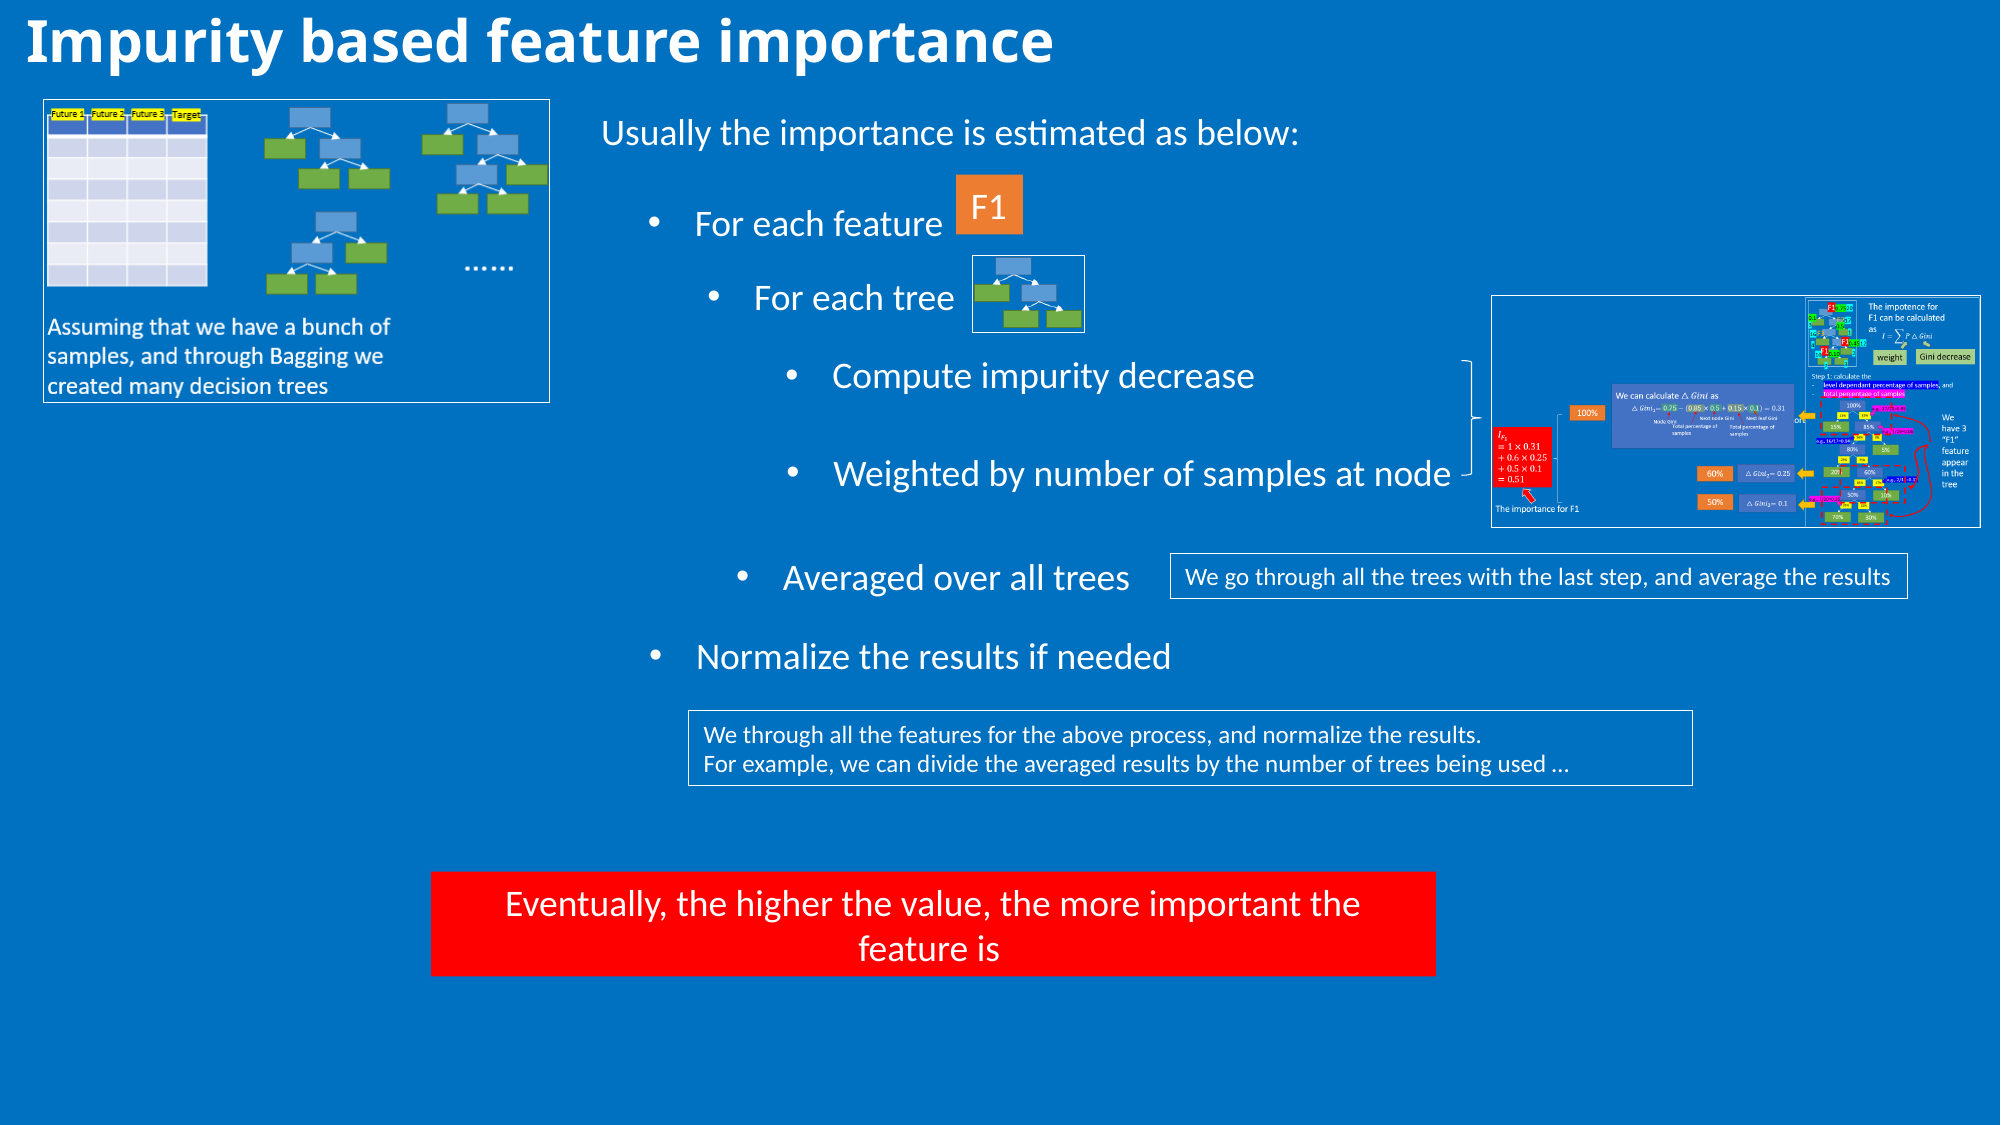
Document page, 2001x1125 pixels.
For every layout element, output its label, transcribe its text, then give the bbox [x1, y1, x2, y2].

text_box [1461, 360, 1482, 476]
text_box Compute impurity decrease [770, 344, 1271, 404]
picture [43, 99, 550, 403]
text_box Weighted by number of samples at node [771, 441, 1468, 502]
text_box Eventually, the higher the value, the more important the feature is [431, 871, 1436, 977]
text_box Normalize the results if needed [634, 624, 1188, 685]
text_box Averaged over all trees [721, 545, 1146, 606]
text_box F1 [956, 174, 1023, 235]
picture [1491, 295, 1981, 528]
text_box We go through all the trees with the last step, and average the results [1170, 553, 1908, 599]
picture [972, 255, 1085, 333]
text_box For each feature [633, 191, 959, 252]
title Impurity based feature importance [11, 0, 1427, 83]
text_box We through all the features for the above process, and normalize the results. For example, we can divide the averaged results by the number of trees being used … [688, 710, 1693, 786]
text_box Usually the importance is estimated as below: [586, 100, 1316, 161]
text_box For each tree [692, 265, 971, 326]
